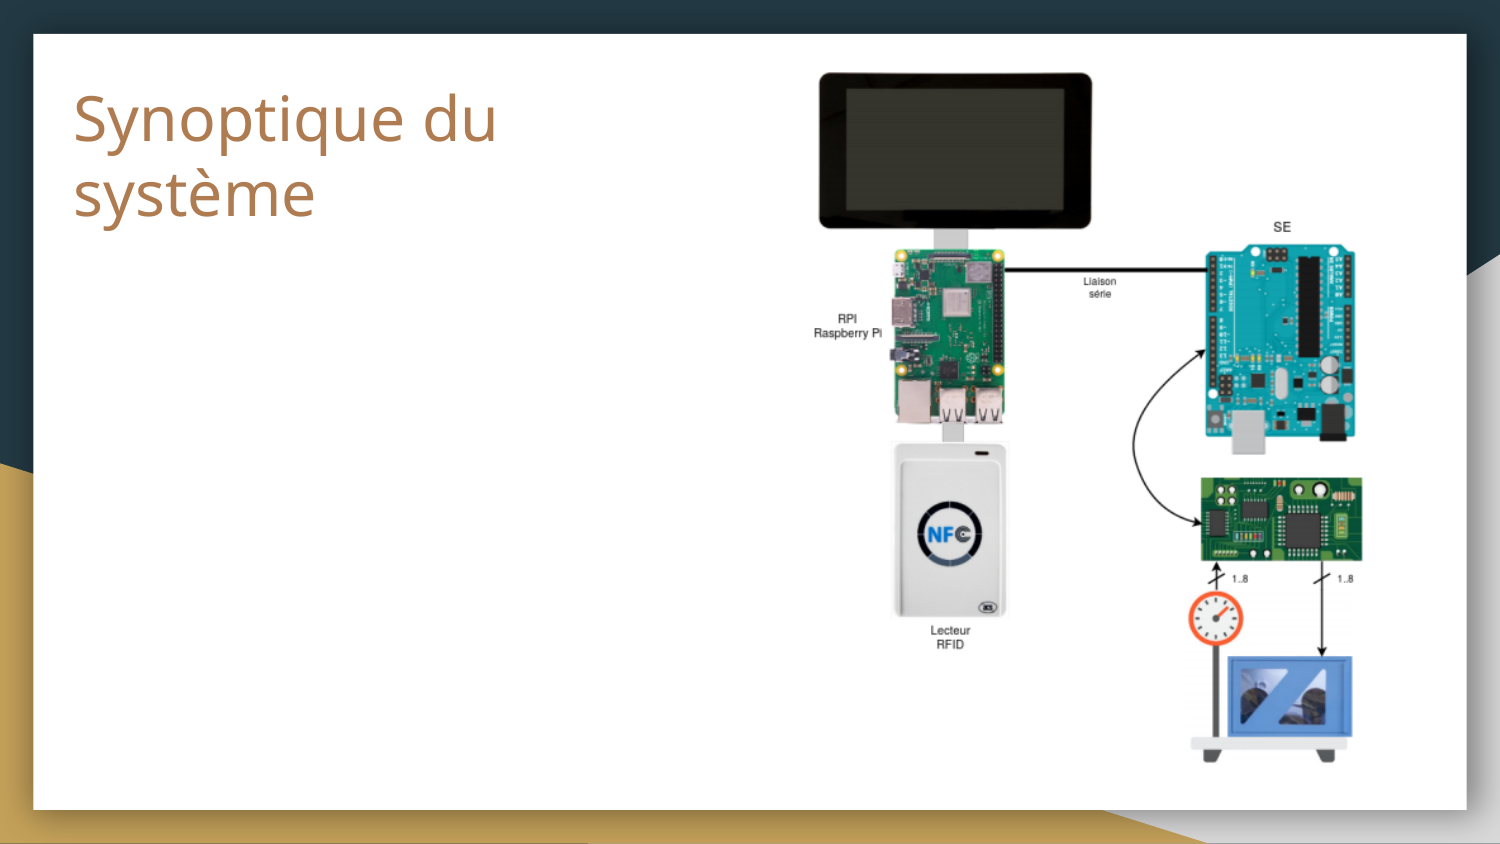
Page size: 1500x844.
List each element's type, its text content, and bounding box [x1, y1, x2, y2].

title Synoptique du système [58, 63, 768, 221]
picture [773, 56, 1397, 788]
